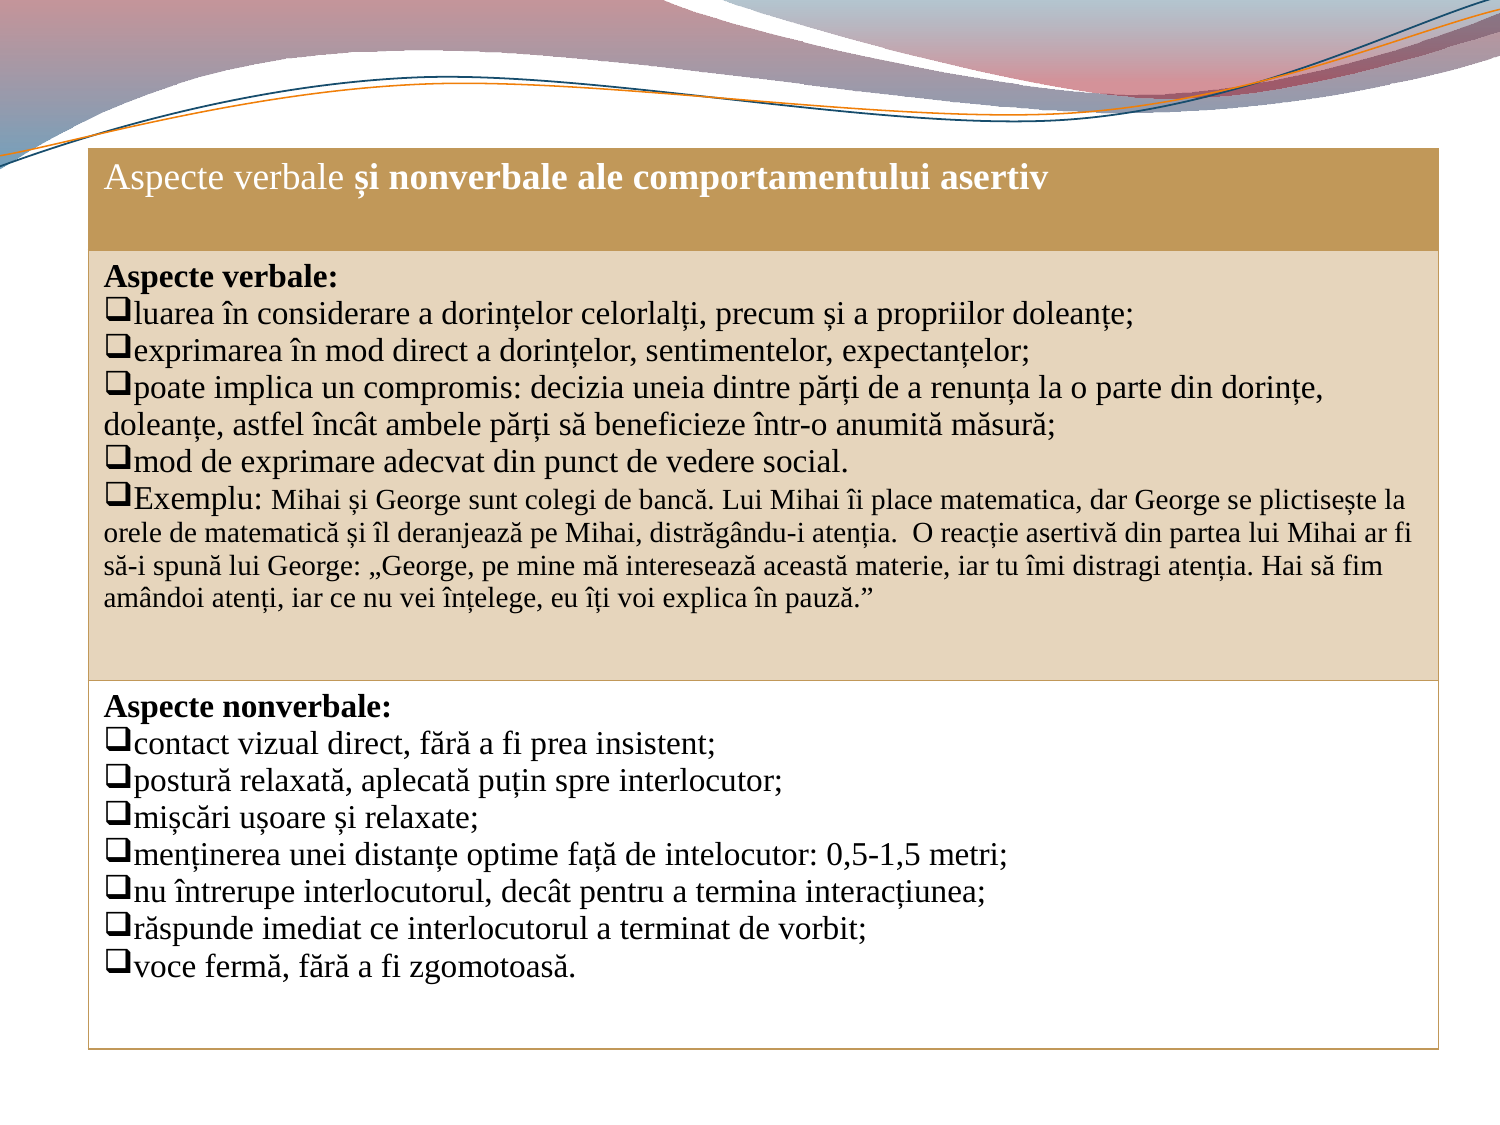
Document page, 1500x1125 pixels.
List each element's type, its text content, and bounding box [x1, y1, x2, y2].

table_header Aspecte verbale și nonverbale ale comportamentului asertiv [89, 150, 1438, 249]
table_cell Aspecte verbale: luarea în considerare a dorințelor celorlalți, precum și a propriilor doleanțe; exprimarea în mod direct a dorințelor, sentimentelor, expectanțelor; poate implica un compromis: decizia uneia dintre părți de a renunța la o parte din dorințe, doleanțe, astfel încât ambele părți să beneficieze într-o anumită măsură; mod de exprimare adecvat din punct de vedere social. Exemplu: Mihai și George sunt colegi de bancă. Lui Mihai îi place matematica, dar George se plictisește la orele de matematică și îl deranjează pe Mihai, distrăgându-i atenția. O reacție asertivă din partea lui Mihai ar fi să-i spună lui George: „George, pe mine mă interesează această materie, iar tu îmi distragi atenția. Hai să fim amândoi atenți, iar ce nu vei înțelege, eu îți voi explica în pauză.” [89, 251, 1438, 680]
table_cell Aspecte nonverbale: contact vizual direct, fără a fi prea insistent; postură relaxată, aplecată puțin spre interlocutor; mișcări ușoare și relaxate; menținerea unei distanțe optime față de intelocutor: 0,5-1,5 metri; nu întrerupe interlocutorul, decât pentru a termina interacțiunea; răspunde imediat ce interlocutorul a terminat de vorbit; voce fermă, fără a fi zgomotoasă. [89, 681, 1438, 1048]
